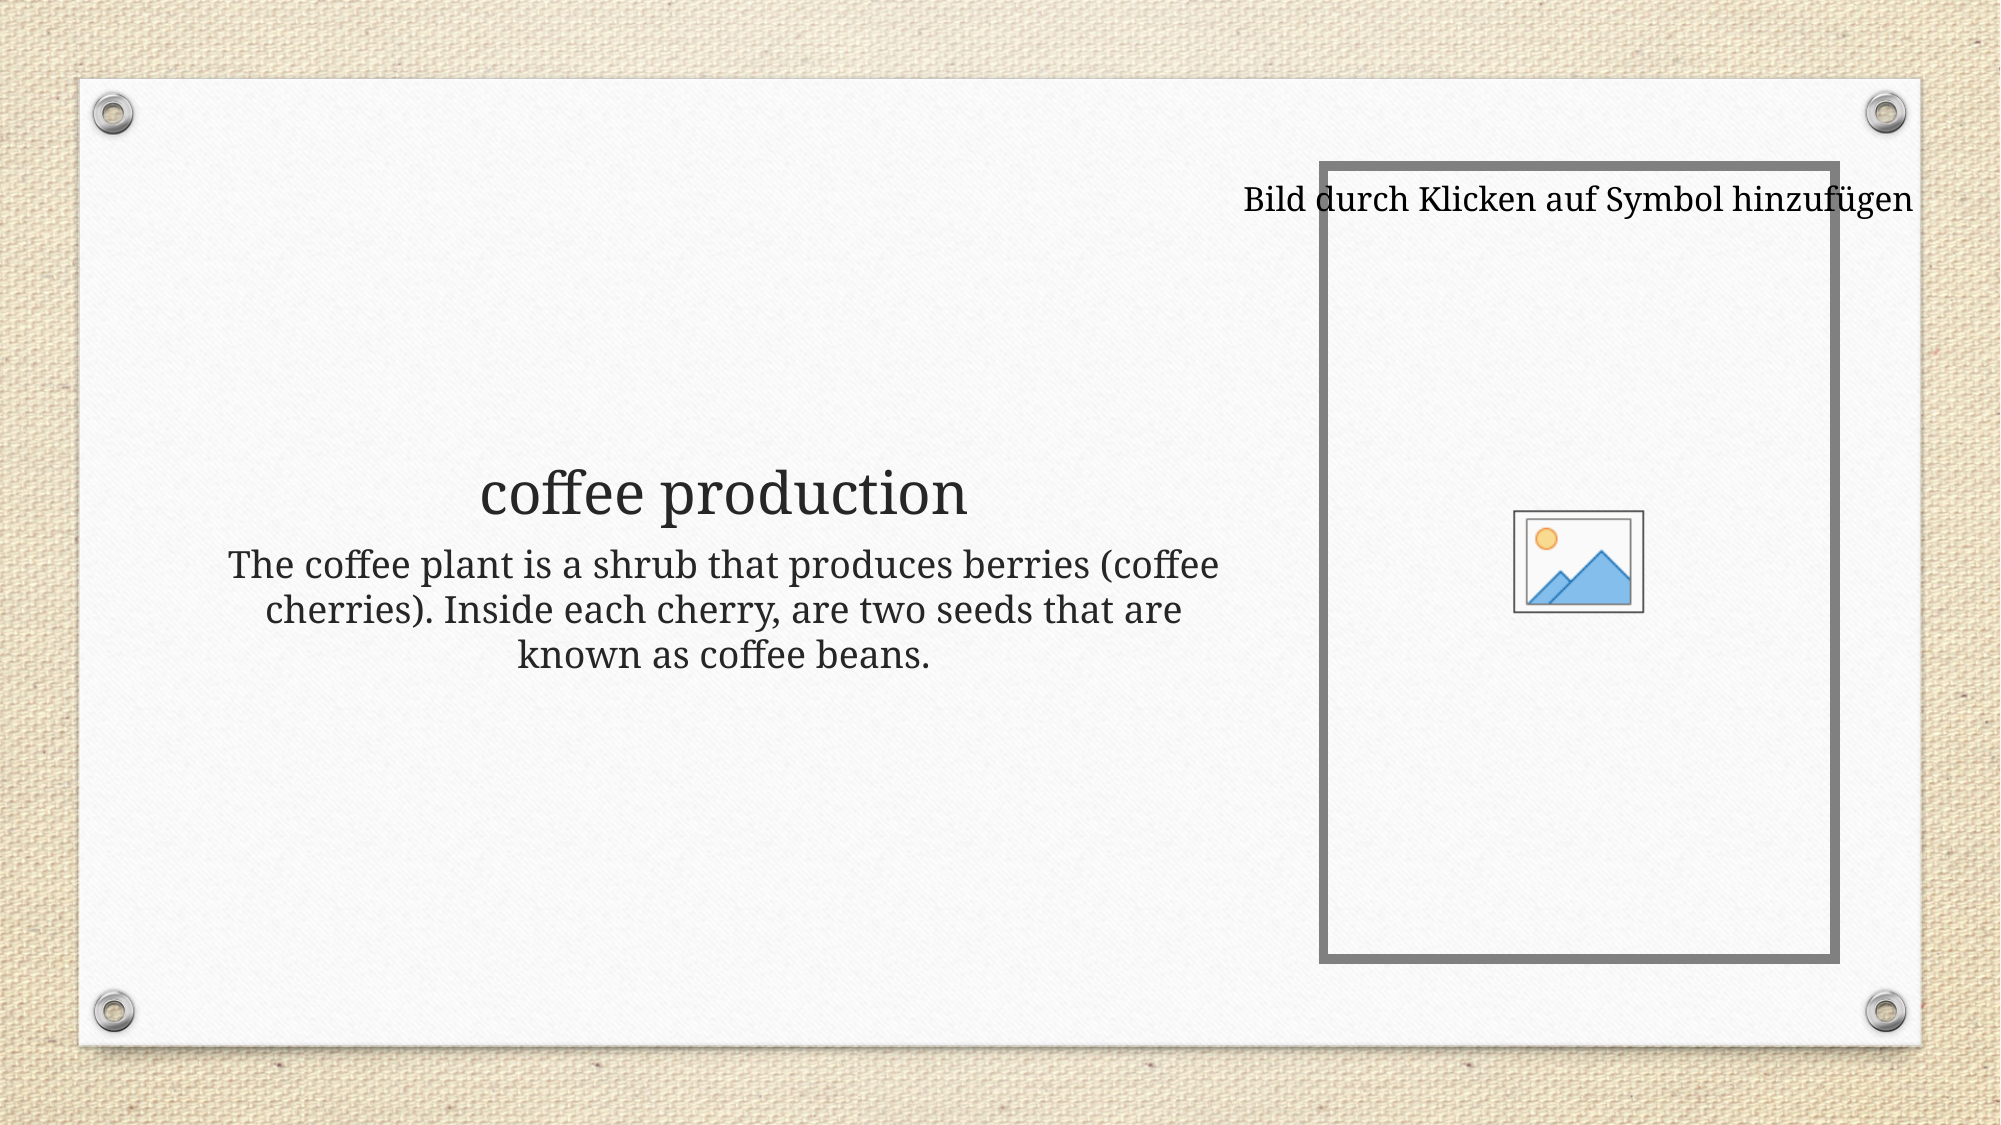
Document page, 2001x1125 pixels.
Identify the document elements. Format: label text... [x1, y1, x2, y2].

list The coffee plant is a shrub that produces berries (coffee cherries). Inside each cherry, are two seeds that are known as coffee beans. [212, 534, 1237, 834]
picture [0, 0, 2001, 1125]
title coffee production [212, 309, 1237, 534]
